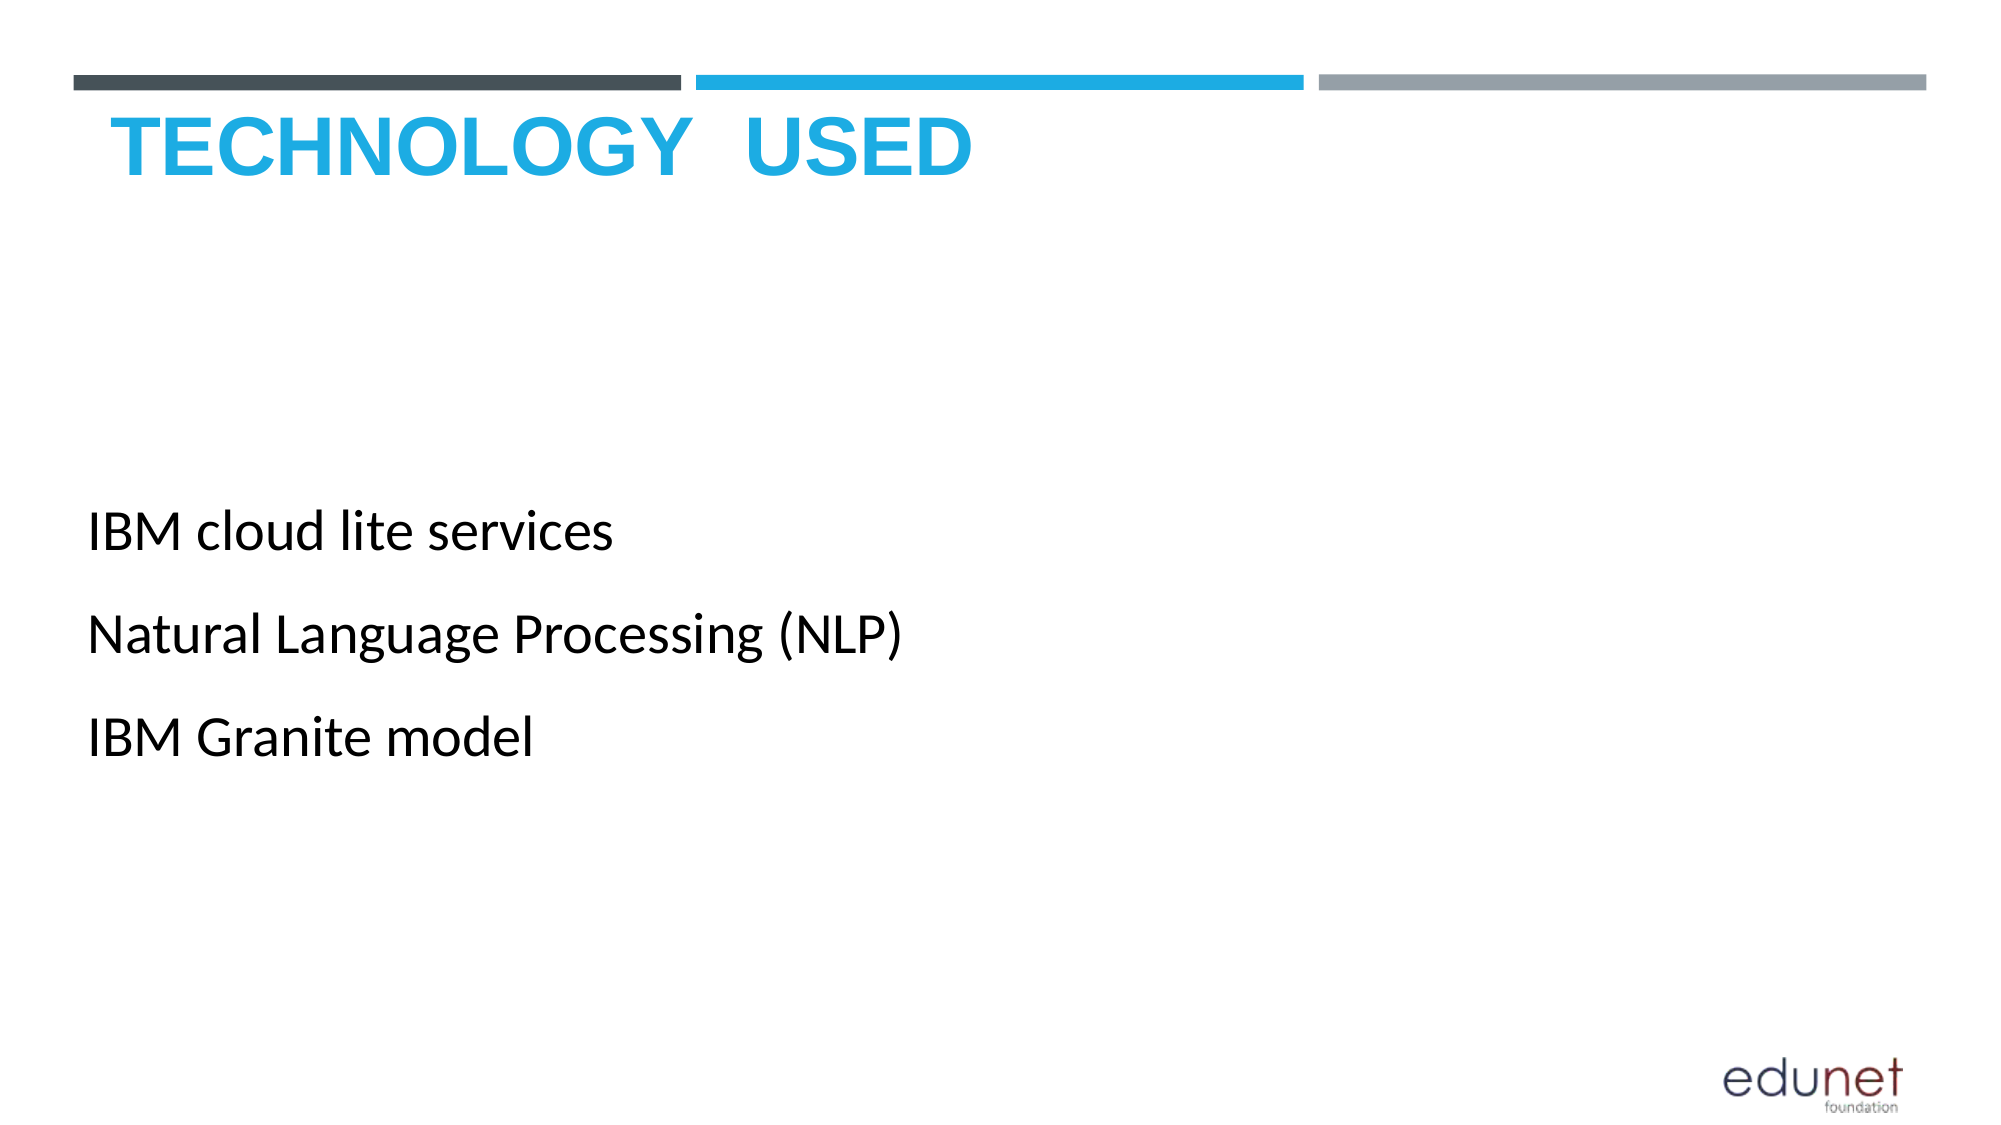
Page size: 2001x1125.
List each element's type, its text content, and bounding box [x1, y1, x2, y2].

text_box IBM cloud lite services Natural Language Processing (NLP) IBM Granite model [85, 457, 909, 769]
picture [1723, 1057, 1903, 1113]
title TECHNOLOGY USED [108, 90, 978, 281]
